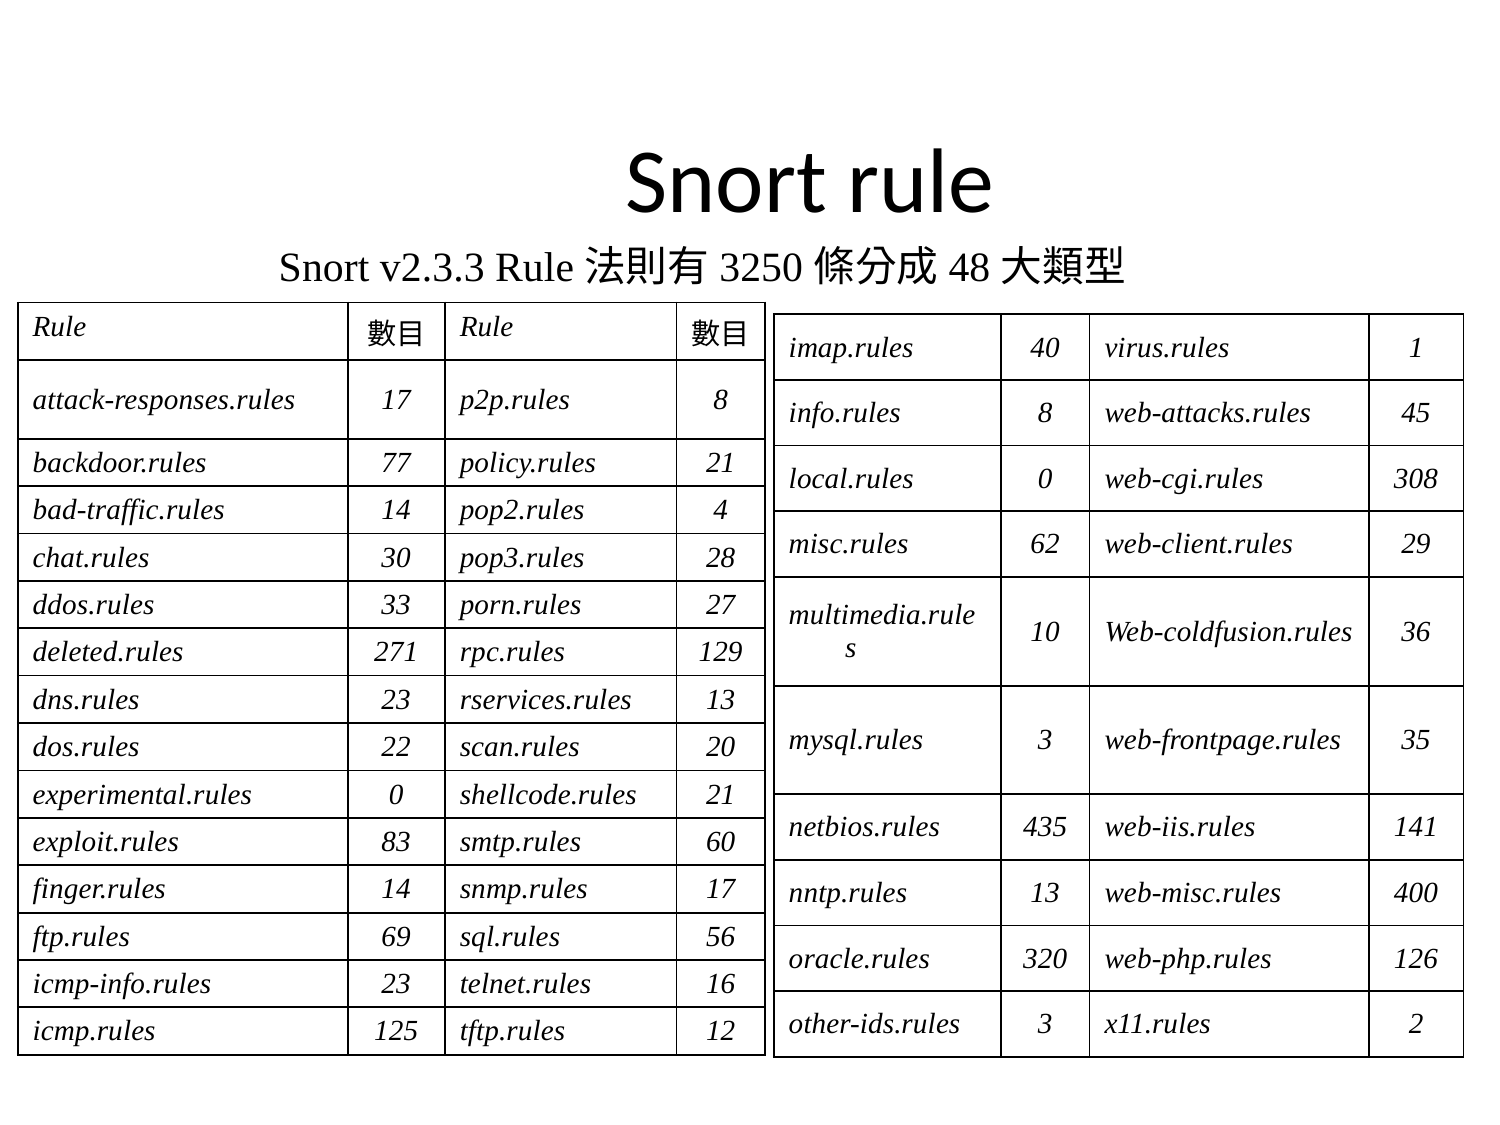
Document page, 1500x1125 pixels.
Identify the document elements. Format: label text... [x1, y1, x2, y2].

table_cell ddos.rules [19, 582, 347, 627]
table_cell attack-responses.rules [19, 361, 347, 438]
table_cell 83 [349, 819, 444, 864]
table_cell 125 [349, 1008, 444, 1054]
table_cell oracle.rules [775, 926, 1000, 990]
table_cell web-frontpage.rules [1090, 687, 1368, 793]
table_cell local.rules [775, 446, 1000, 510]
table_header Rule [446, 303, 676, 359]
table_cell 0 [349, 771, 444, 817]
table_cell bad-traffic.rules [19, 487, 347, 533]
table_cell mysql.rules [775, 687, 1000, 793]
table_cell 77 [349, 440, 444, 485]
table_cell web-misc.rules [1090, 861, 1368, 925]
table_cell deleted.rules [19, 629, 347, 675]
table_cell 56 [677, 914, 764, 959]
table_cell misc.rules [775, 512, 1000, 576]
table_cell 308 [1370, 446, 1463, 510]
table_cell 28 [677, 534, 764, 580]
table_cell web-cgi.rules [1090, 446, 1368, 510]
table_cell 0 [1002, 446, 1089, 510]
table_cell other-ids.rules [775, 992, 1000, 1056]
table_cell p2p.rules [446, 361, 676, 438]
table_cell backdoor.rules [19, 440, 347, 485]
table_cell 141 [1370, 795, 1463, 859]
table_cell 23 [349, 676, 444, 722]
table_header 數目 [349, 303, 444, 359]
table_cell 129 [677, 629, 764, 675]
table_cell dns.rules [19, 676, 347, 722]
table_cell 400 [1370, 861, 1463, 925]
table_cell 435 [1002, 795, 1089, 859]
table_cell policy.rules [446, 440, 676, 485]
table_cell 3 [1002, 687, 1089, 793]
table_cell 16 [677, 961, 764, 1006]
table_cell 36 [1370, 578, 1463, 685]
table_cell 4 [677, 487, 764, 533]
table_cell 17 [677, 866, 764, 912]
table_cell 271 [349, 629, 444, 675]
table_cell 60 [677, 819, 764, 864]
table_cell x11.rules [1090, 992, 1368, 1056]
table_cell info.rules [775, 381, 1000, 445]
table_cell 30 [349, 534, 444, 580]
table_cell web-client.rules [1090, 512, 1368, 576]
table_header 數目 [677, 303, 764, 359]
table_cell 2 [1370, 992, 1463, 1056]
table_cell 10 [1002, 578, 1089, 685]
table_cell 29 [1370, 512, 1463, 576]
table_cell 13 [677, 676, 764, 722]
table_cell exploit.rules [19, 819, 347, 864]
table_cell 62 [1002, 512, 1089, 576]
table_cell 3 [1002, 992, 1089, 1056]
table_cell shellcode.rules [446, 771, 676, 817]
table_cell pop2.rules [446, 487, 676, 533]
table_cell 33 [349, 582, 444, 627]
table_cell 69 [349, 914, 444, 959]
table_cell 126 [1370, 926, 1463, 990]
table_cell 320 [1002, 926, 1089, 990]
table_cell Web-coldfusion.rules [1090, 578, 1368, 685]
table_cell sql.rules [446, 914, 676, 959]
table_cell 45 [1370, 381, 1463, 445]
table_cell telnet.rules [446, 961, 676, 1006]
table_cell icmp.rules [19, 1008, 347, 1054]
table_cell porn.rules [446, 582, 676, 627]
table_cell icmp-info.rules [19, 961, 347, 1006]
table_header imap.rules [775, 315, 1000, 379]
table_cell scan.rules [446, 724, 676, 770]
table_cell web-php.rules [1090, 926, 1368, 990]
table_cell multimedia.rules [775, 578, 1000, 685]
table_cell 14 [349, 487, 444, 533]
table_cell netbios.rules [775, 795, 1000, 859]
table_cell rpc.rules [446, 629, 676, 675]
table_cell 21 [677, 771, 764, 817]
table_cell 22 [349, 724, 444, 770]
table_cell rservices.rules [446, 676, 676, 722]
table_cell smtp.rules [446, 819, 676, 864]
text_box Snort v2.3.3 Rule法則有3250條分成48大類型 [263, 231, 1150, 297]
table_cell 23 [349, 961, 444, 1006]
table_cell 8 [1002, 381, 1089, 445]
table_cell 17 [349, 361, 444, 438]
table_cell web-attacks.rules [1090, 381, 1368, 445]
table_cell finger.rules [19, 866, 347, 912]
table_cell tftp.rules [446, 1008, 676, 1054]
table_header virus.rules [1090, 315, 1368, 379]
table_cell 8 [677, 361, 764, 438]
table_cell chat.rules [19, 534, 347, 580]
table_cell 12 [677, 1008, 764, 1054]
table_cell snmp.rules [446, 866, 676, 912]
table_header 1 [1370, 315, 1463, 379]
table_cell experimental.rules [19, 771, 347, 817]
table_cell 20 [677, 724, 764, 770]
table_header 40 [1002, 315, 1089, 379]
table_cell ftp.rules [19, 914, 347, 959]
table_cell dos.rules [19, 724, 347, 770]
table_cell 14 [349, 866, 444, 912]
table_cell 13 [1002, 861, 1089, 925]
table_cell 27 [677, 582, 764, 627]
table_cell 21 [677, 440, 764, 485]
table_cell nntp.rules [775, 861, 1000, 925]
table_cell pop3.rules [446, 534, 676, 580]
table_cell web-iis.rules [1090, 795, 1368, 859]
title Snort rule [171, 101, 1450, 250]
table_header Rule [19, 303, 347, 359]
table_cell 35 [1370, 687, 1463, 793]
